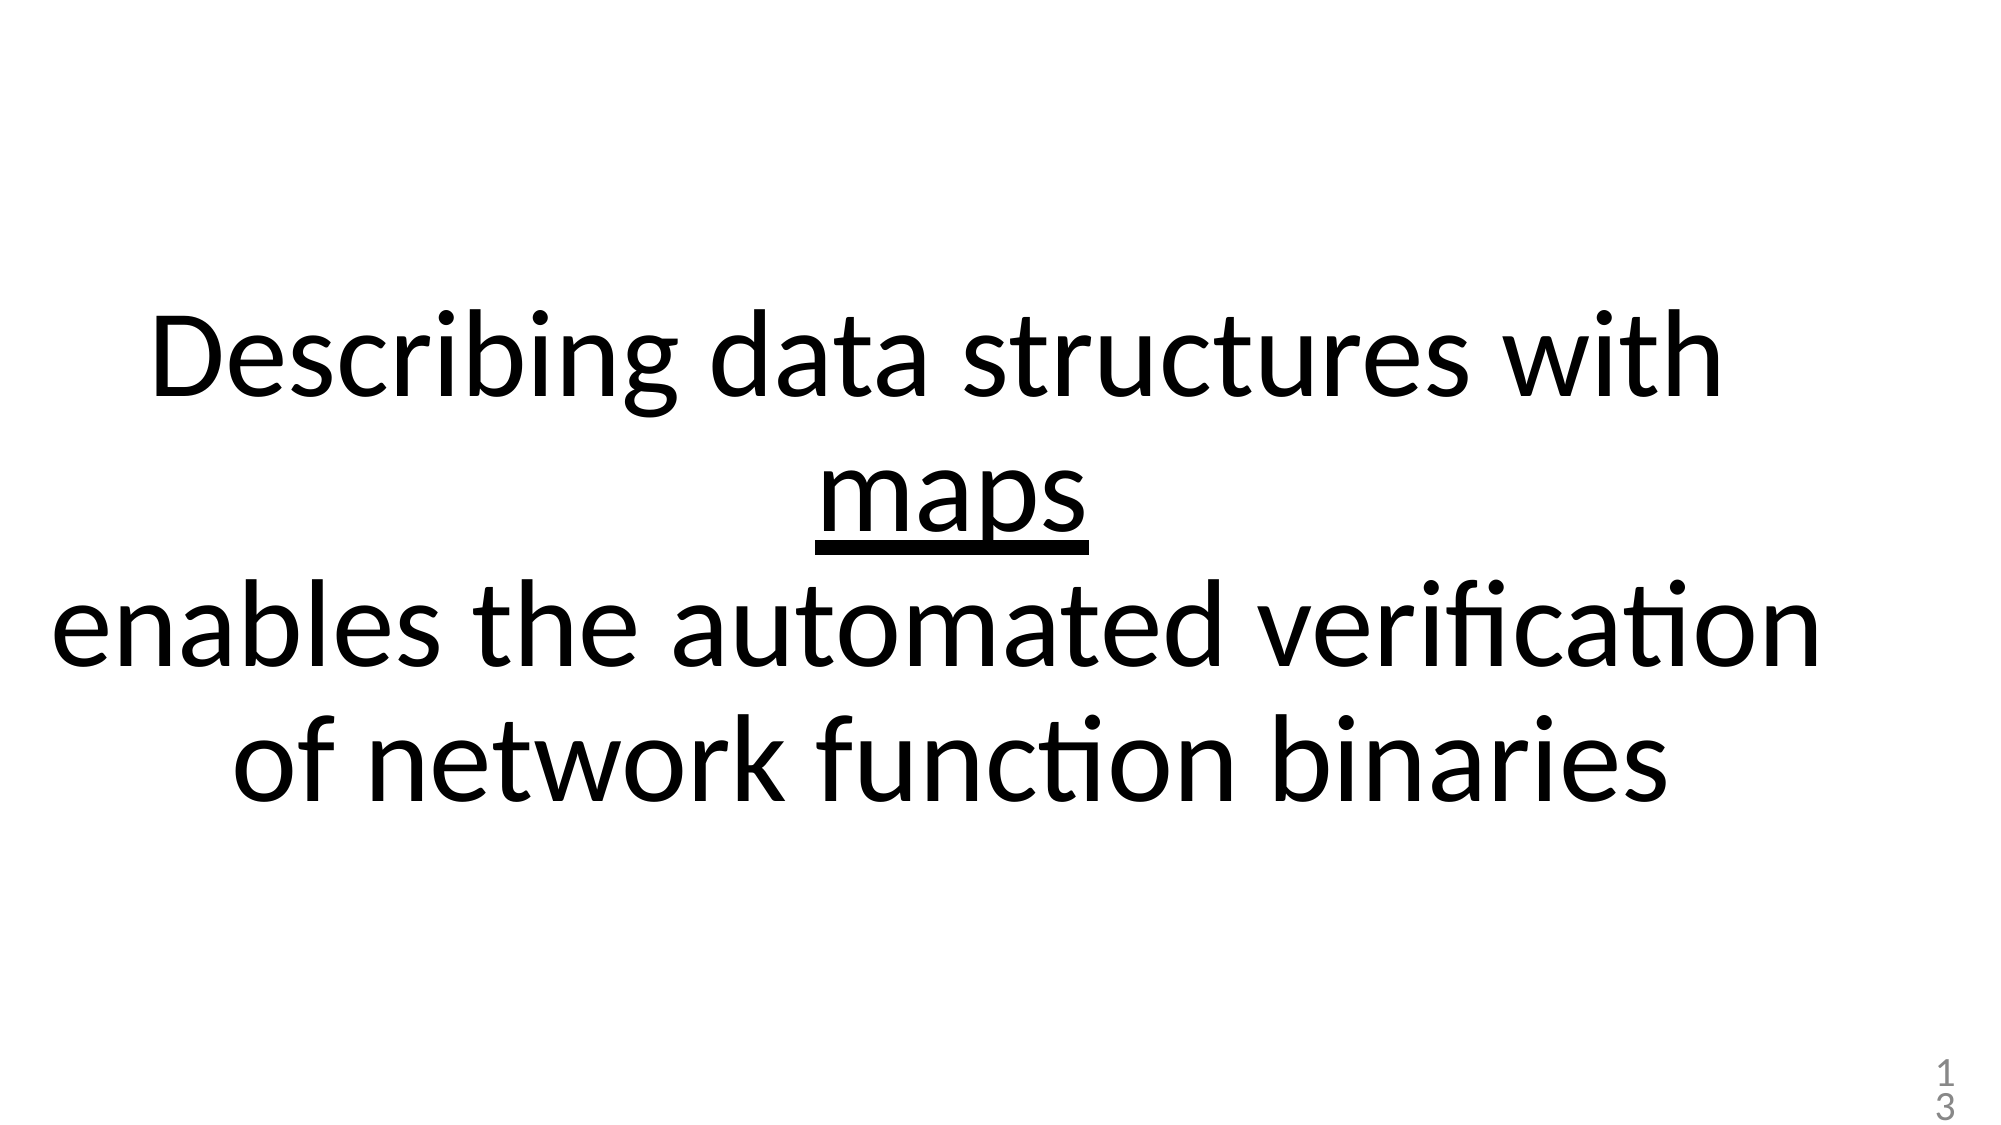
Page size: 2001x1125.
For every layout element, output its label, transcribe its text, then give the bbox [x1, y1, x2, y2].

text_box Describing data structures with maps enables the automated verification of network function binaries [24, 267, 1878, 827]
slide_number 13 [1907, 1053, 1962, 1125]
